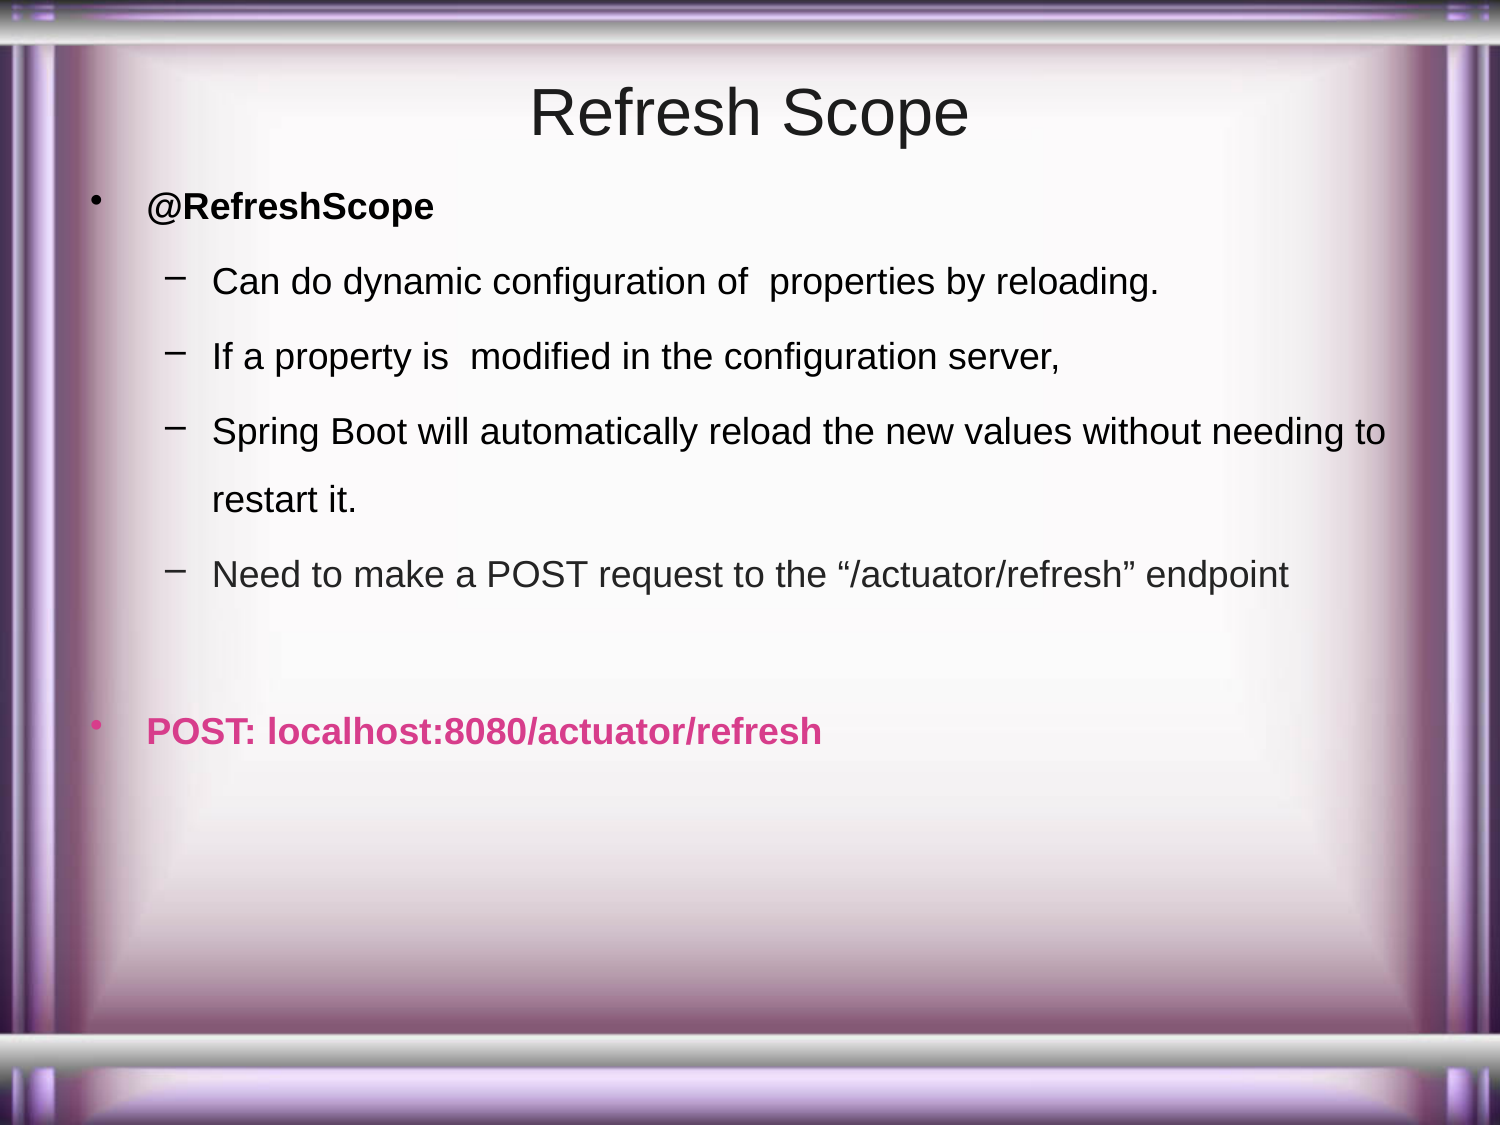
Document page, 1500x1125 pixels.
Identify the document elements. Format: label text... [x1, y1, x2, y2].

title Refresh Scope [75, 75, 1425, 143]
list @RefreshScope Can do dynamic configuration of properties by reloading. If a property is modified in the configuration server, Spring Boot will automatically reload the new values without needing to restart it. Need to make a POST request to the “/actuator/refresh” endpoint POST: localhost:8080/actuator/refresh [75, 174, 1425, 1005]
picture [0, 0, 1500, 1125]
